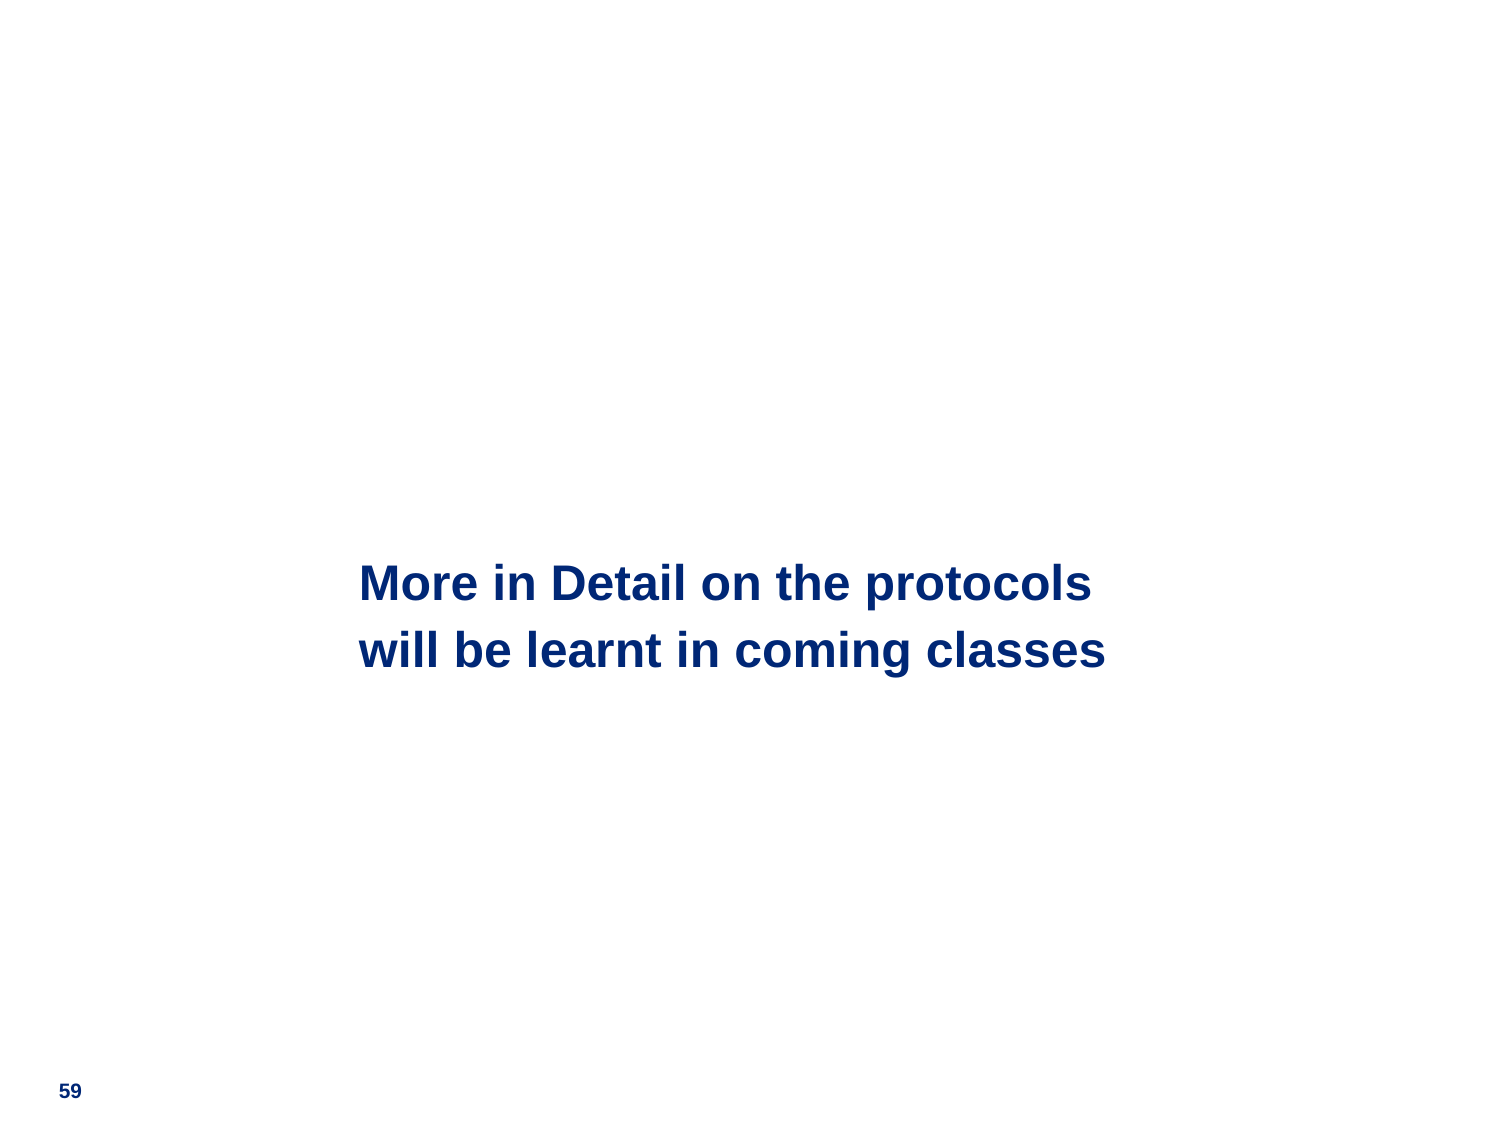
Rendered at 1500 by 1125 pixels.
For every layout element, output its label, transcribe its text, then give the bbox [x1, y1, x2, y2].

slide_number 59 [59, 1077, 119, 1098]
list More in Detail on the protocols will be learnt in coming classes [59, 191, 1441, 1049]
